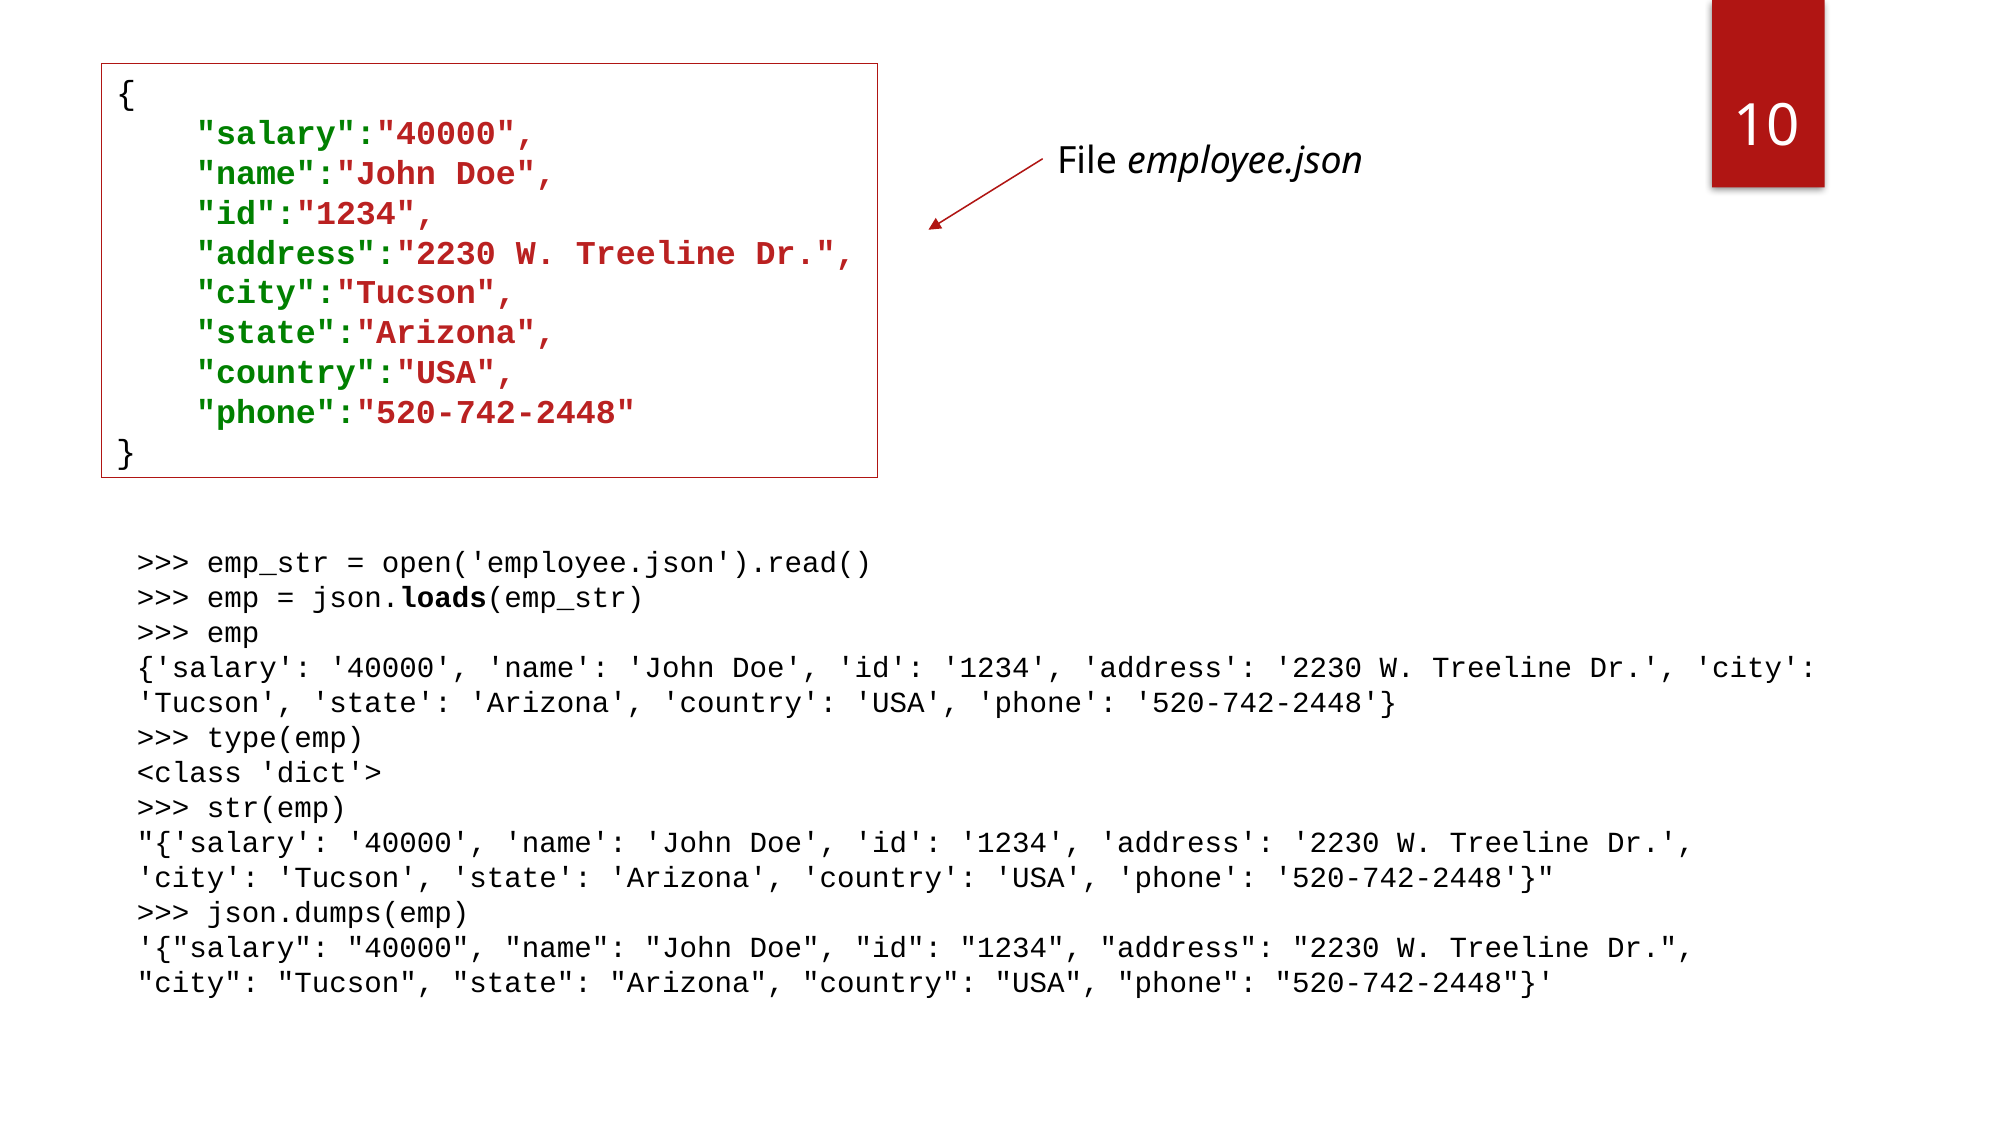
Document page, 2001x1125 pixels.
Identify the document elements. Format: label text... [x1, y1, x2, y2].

text_box File employee.json [1042, 129, 1415, 189]
text_box >>> emp_str = open('employee.json').read() >>> emp = json.loads(emp_str) >>> emp {'salary': '40000', 'name': 'John Doe', 'id': '1234', 'address': '2230 W. Treeline Dr.', 'city': 'Tucson', 'state': 'Arizona', 'country': 'USA', 'phone': '520-742-2448'} >>> type(emp) <class 'dict'> >>> str(emp) "{'salary': '40000', 'name': 'John Doe', 'id': '1234', 'address': '2230 W. Treeline Dr.', 'city': 'Tucson', 'state': 'Arizona', 'country': 'USA', 'phone': '520-742-2448'}" >>> json.dumps(emp) '{"salary": "40000", "name": "John Doe", "id": "1234", "address": "2230 W. Treeline Dr.", "city": "Tucson", "state": "Arizona", "country": "USA", "phone": "520-742-2448"}' [122, 536, 1849, 1006]
text_box { "salary":"40000", "name":"John Doe", "id":"1234", "address":"2230 W. Treeline Dr.", "city":"Tucson", "state":"Arizona", "country":"USA", "phone":"520-742-2448" } [101, 63, 878, 478]
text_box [928, 159, 1043, 230]
slide_number 10 [1698, 48, 1836, 175]
